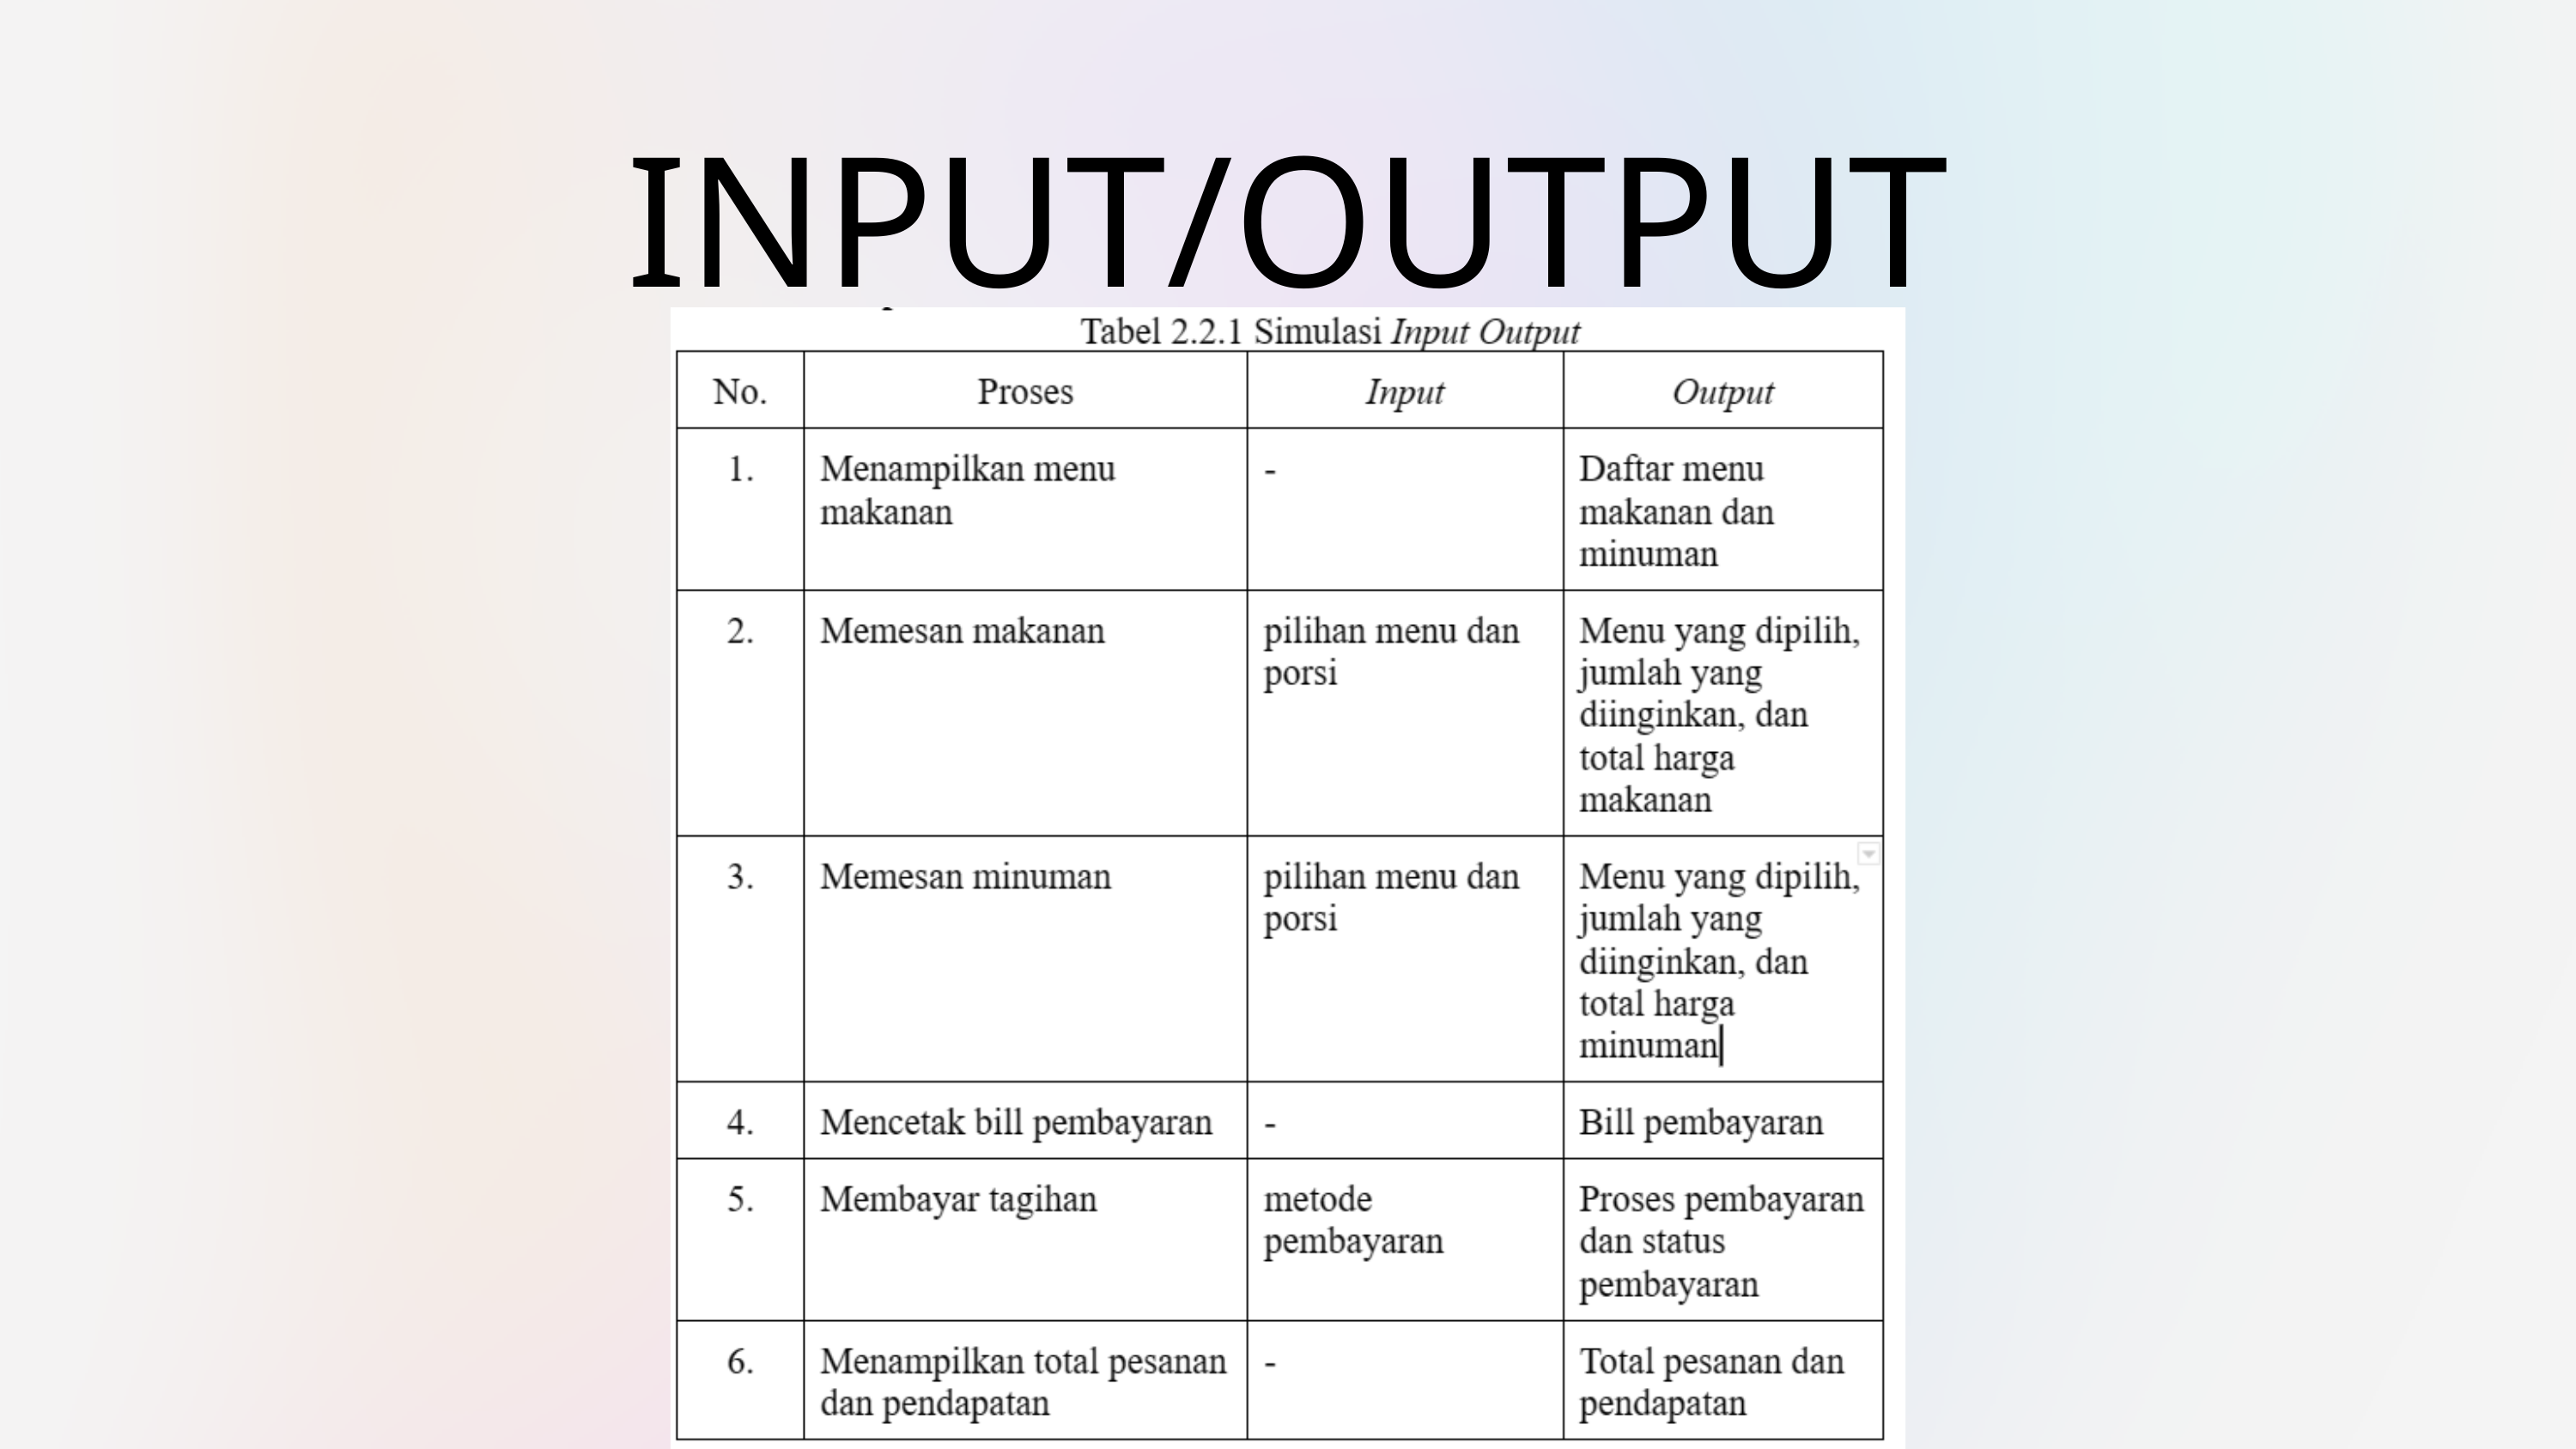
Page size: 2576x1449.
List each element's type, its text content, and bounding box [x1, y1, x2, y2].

text_box INPUT/OUTPUT [605, 106, 1971, 324]
text_box [670, 324, 1906, 1449]
text_box [0, 0, 2576, 1449]
